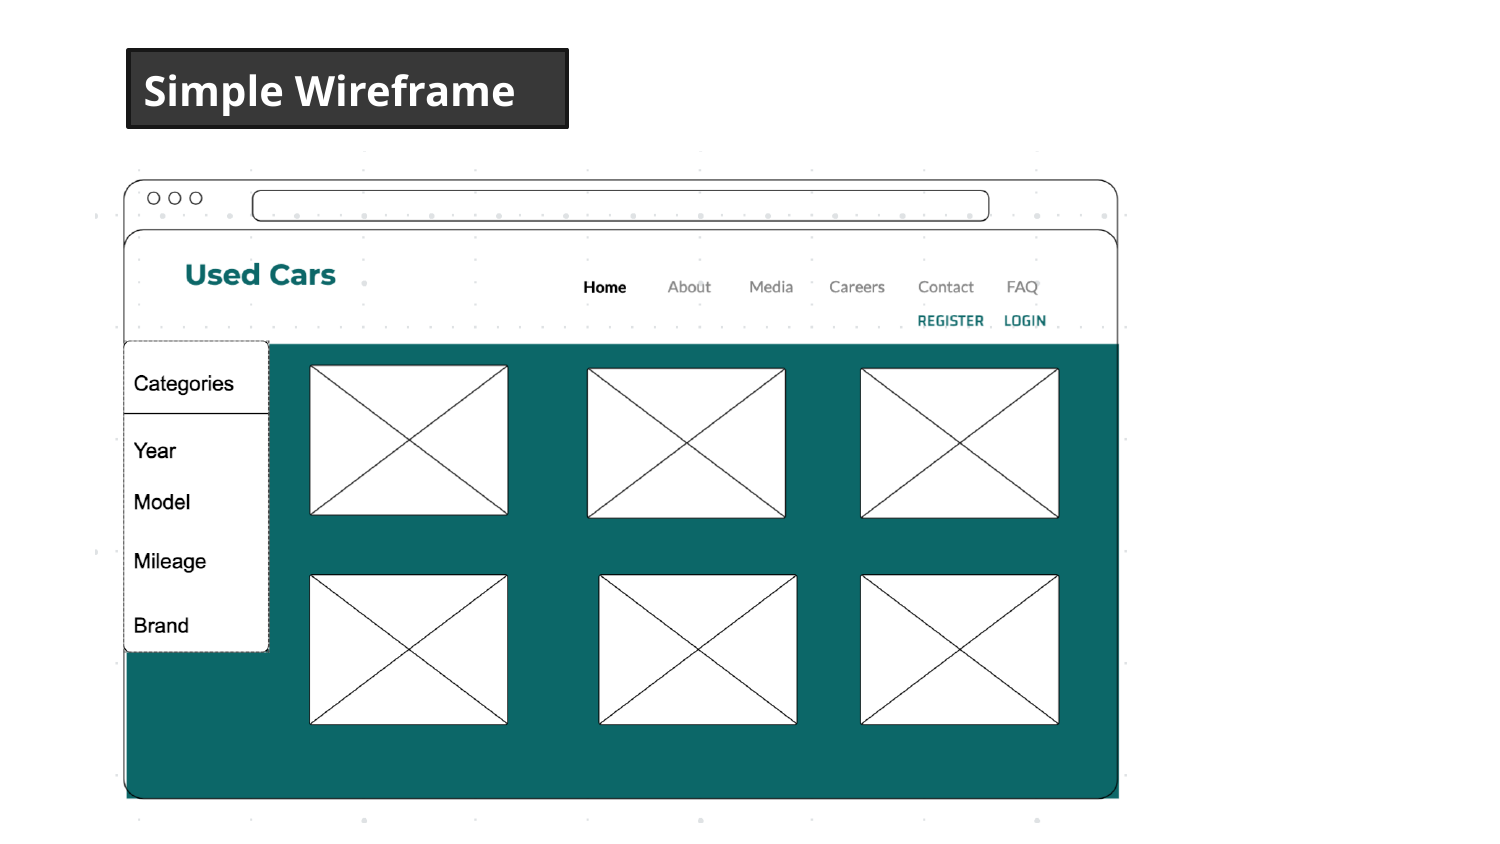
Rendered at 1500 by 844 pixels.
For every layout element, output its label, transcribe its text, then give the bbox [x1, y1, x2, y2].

picture [95, 151, 1135, 824]
title Simple Wireframe [128, 49, 821, 149]
